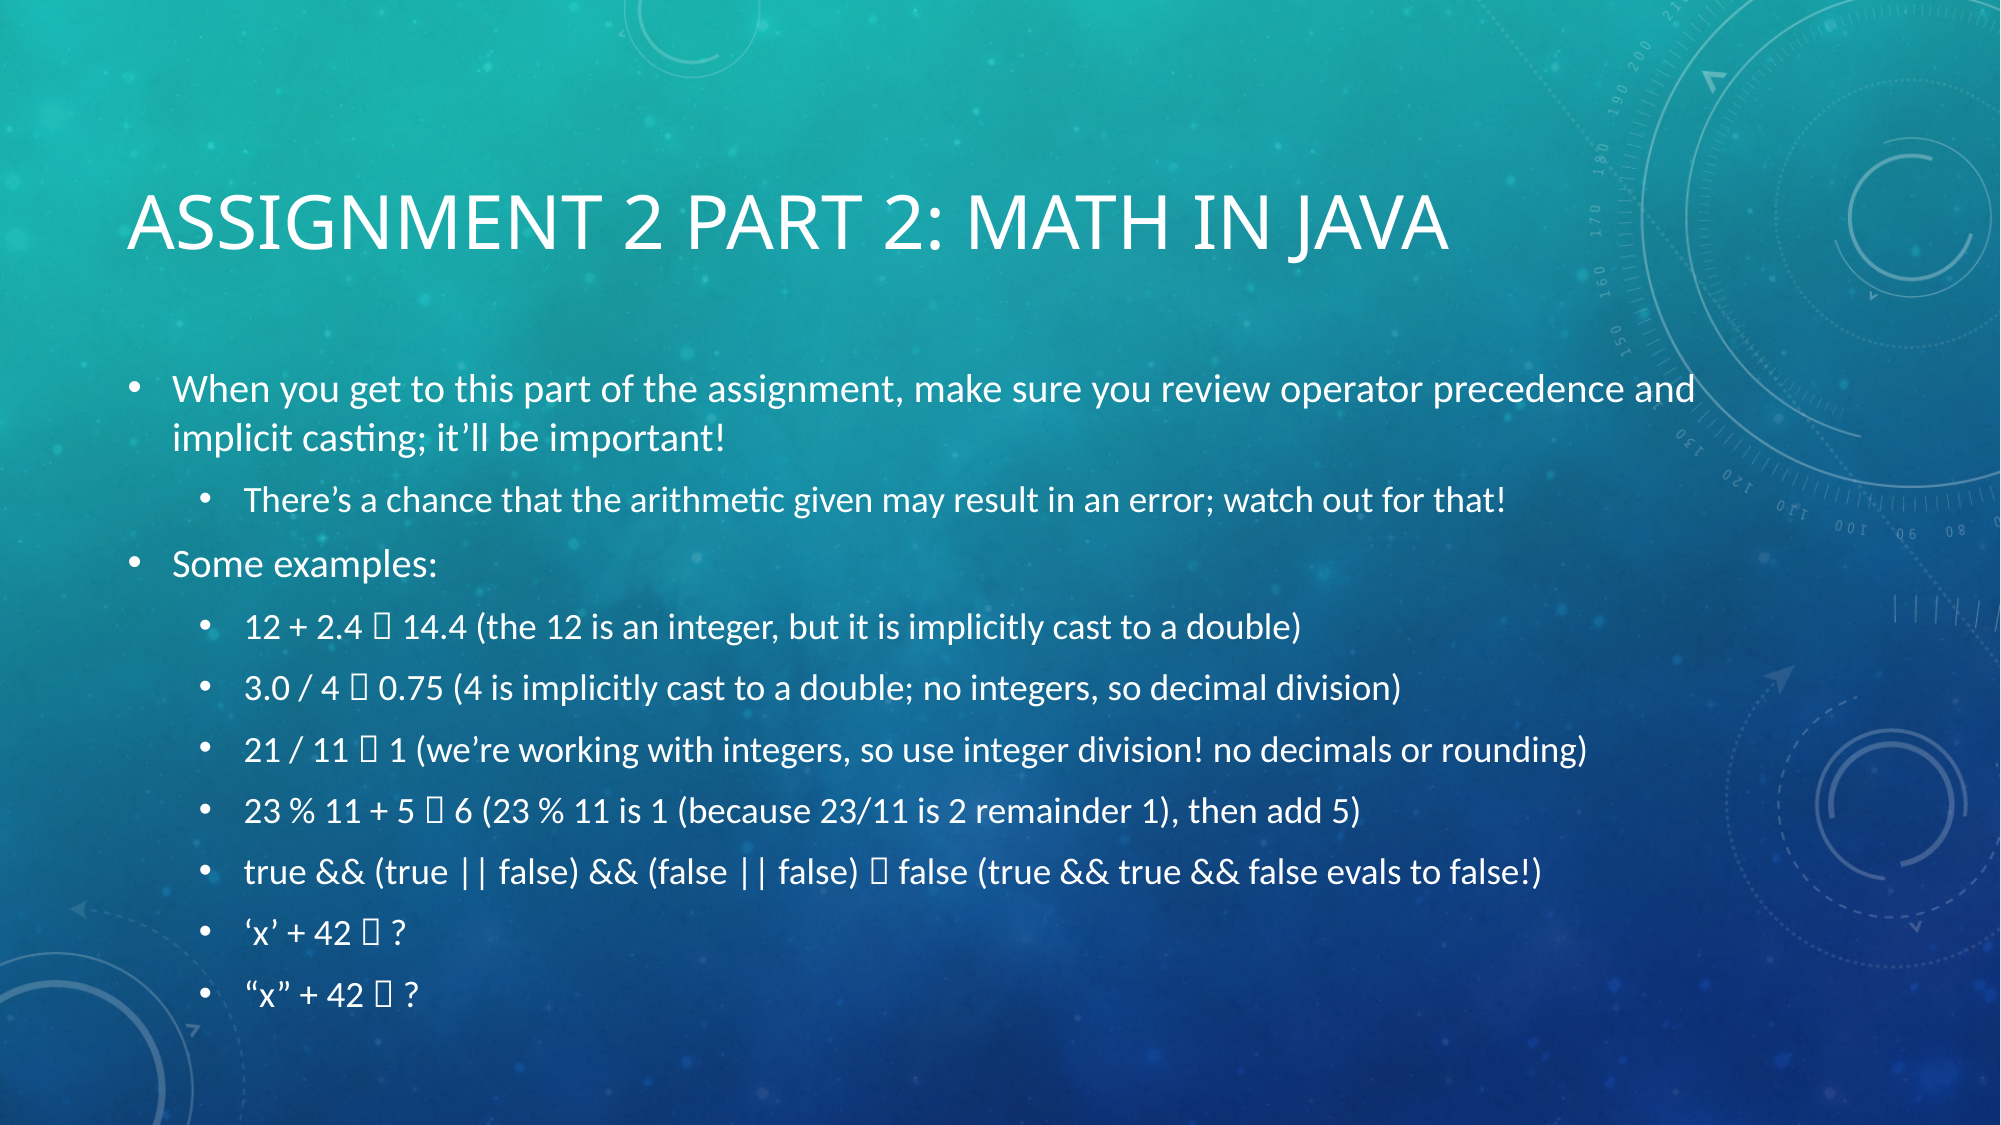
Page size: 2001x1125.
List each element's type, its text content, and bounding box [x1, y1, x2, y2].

picture [0, 0, 2001, 1125]
title Assignment 2 part 2: math in java [112, 99, 1775, 339]
list When you get to this part of the assignment, make sure you review operator precedence and implicit casting; it’ll be important! There’s a chance that the arithmetic given may result in an error; watch out for that! Some examples: 12 + 2.4  14.4 (the 12 is an integer, but it is implicitly cast to a double) 3.0 / 4  0.75 (4 is implicitly cast to a double; no integers, so decimal division) 21 / 11  1 (we’re working with integers, so use integer division! no decimals or rounding) 23 % 11 + 5  6 (23 % 11 is 1 (because 23/11 is 2 remainder 1), then add 5) true && (true || false) && (false || false)  false (true && true && false evals to false!) ‘x’ + 42  ? “x” + 42  ? [112, 351, 1775, 1025]
